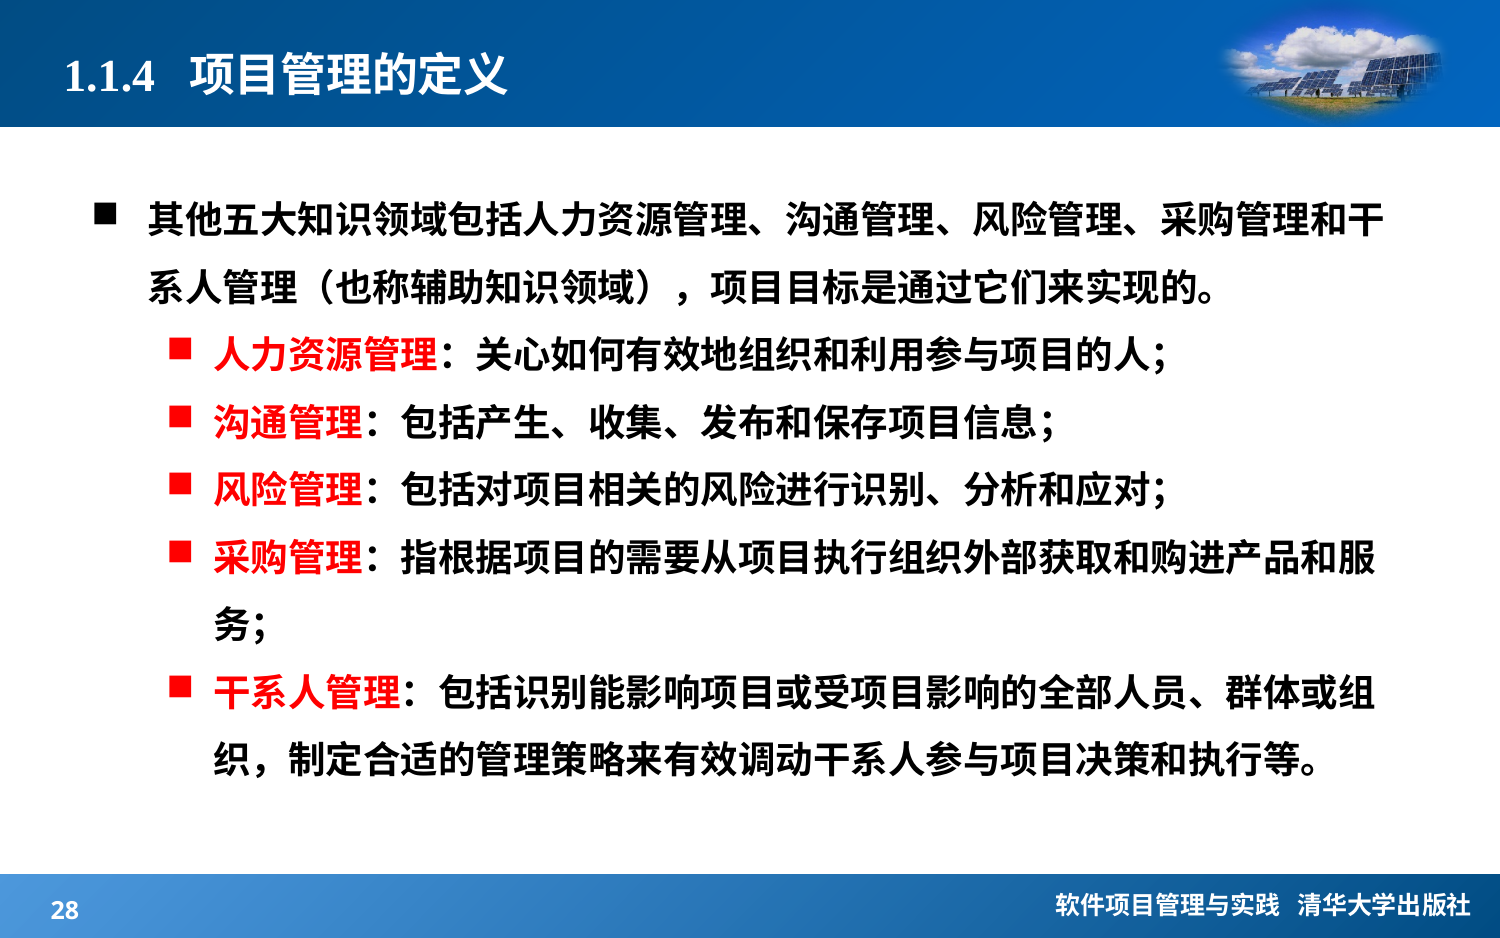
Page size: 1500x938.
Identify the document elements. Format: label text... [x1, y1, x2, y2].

picture [1233, 6, 1433, 113]
title 1.1.4 项目管理的定义 [48, 19, 1005, 127]
text_box 其他五大知识领域包括人力资源管理、沟通管理、风险管理、采购管理和干系人管理（也称辅助知识领域），项目目标是通过它们来实现的。 人力资源管理：关心如何有效地组织和利用参与项目的人； 沟通管理：包括产生、收集、发布和保存项目信息； 风险管理：包括对项目相关的风险进行识别、分析和应对； 采购管理：指根据项目的需要从项目执行组织外部获取和购进产品和服务； 干系人管理：包括识别能影响项目或受项目影响的全部人员、群体或组织，制定合适的管理策略来有效调动干系人参与项目决策和执行等。 [76, 166, 1424, 753]
